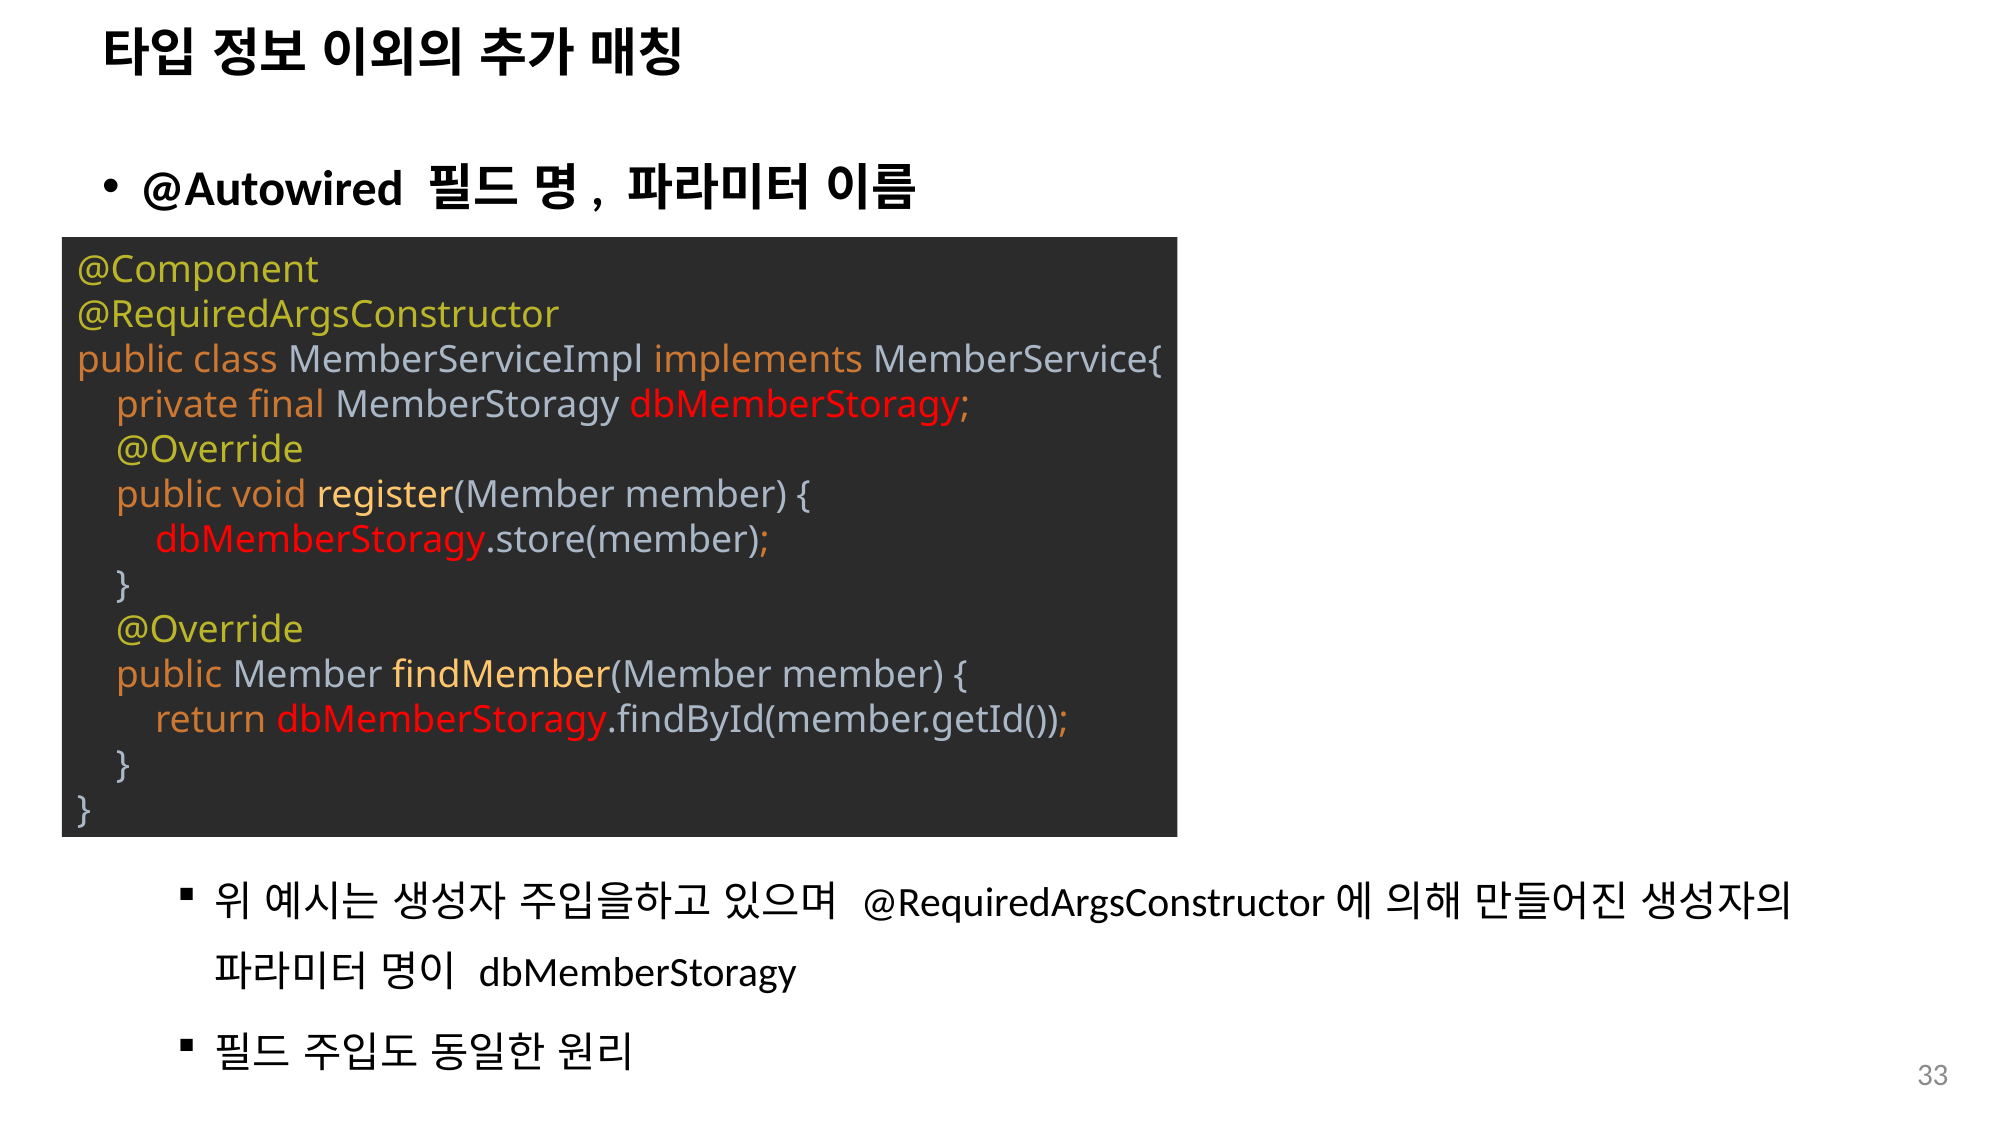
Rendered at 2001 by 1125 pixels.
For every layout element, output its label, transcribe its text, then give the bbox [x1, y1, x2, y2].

slide_number 33 [1513, 1042, 1964, 1103]
title 타입 정보 이외의 추가 매칭 [87, 26, 1812, 83]
text_box @Component @RequiredArgsConstructor public class MemberServiceImpl implements MemberService{ private final MemberStoragy dbMemberStoragy; @Override public void register(Member member) { dbMemberStoragy.store(member); } @Override public Member findMember(Member member) { return dbMemberStoragy.findById(member.getId()); } } [61, 237, 1178, 837]
list @Autowired 필드 명, 파라미터 이름 위 예시는 생성자 주입을하고 있으며 @RequiredArgsConstructor에 의해 만들어진 생성자의 파라미터 명이 dbMemberStoragy 필드 주입도 동일한 원리 [87, 124, 1946, 1089]
